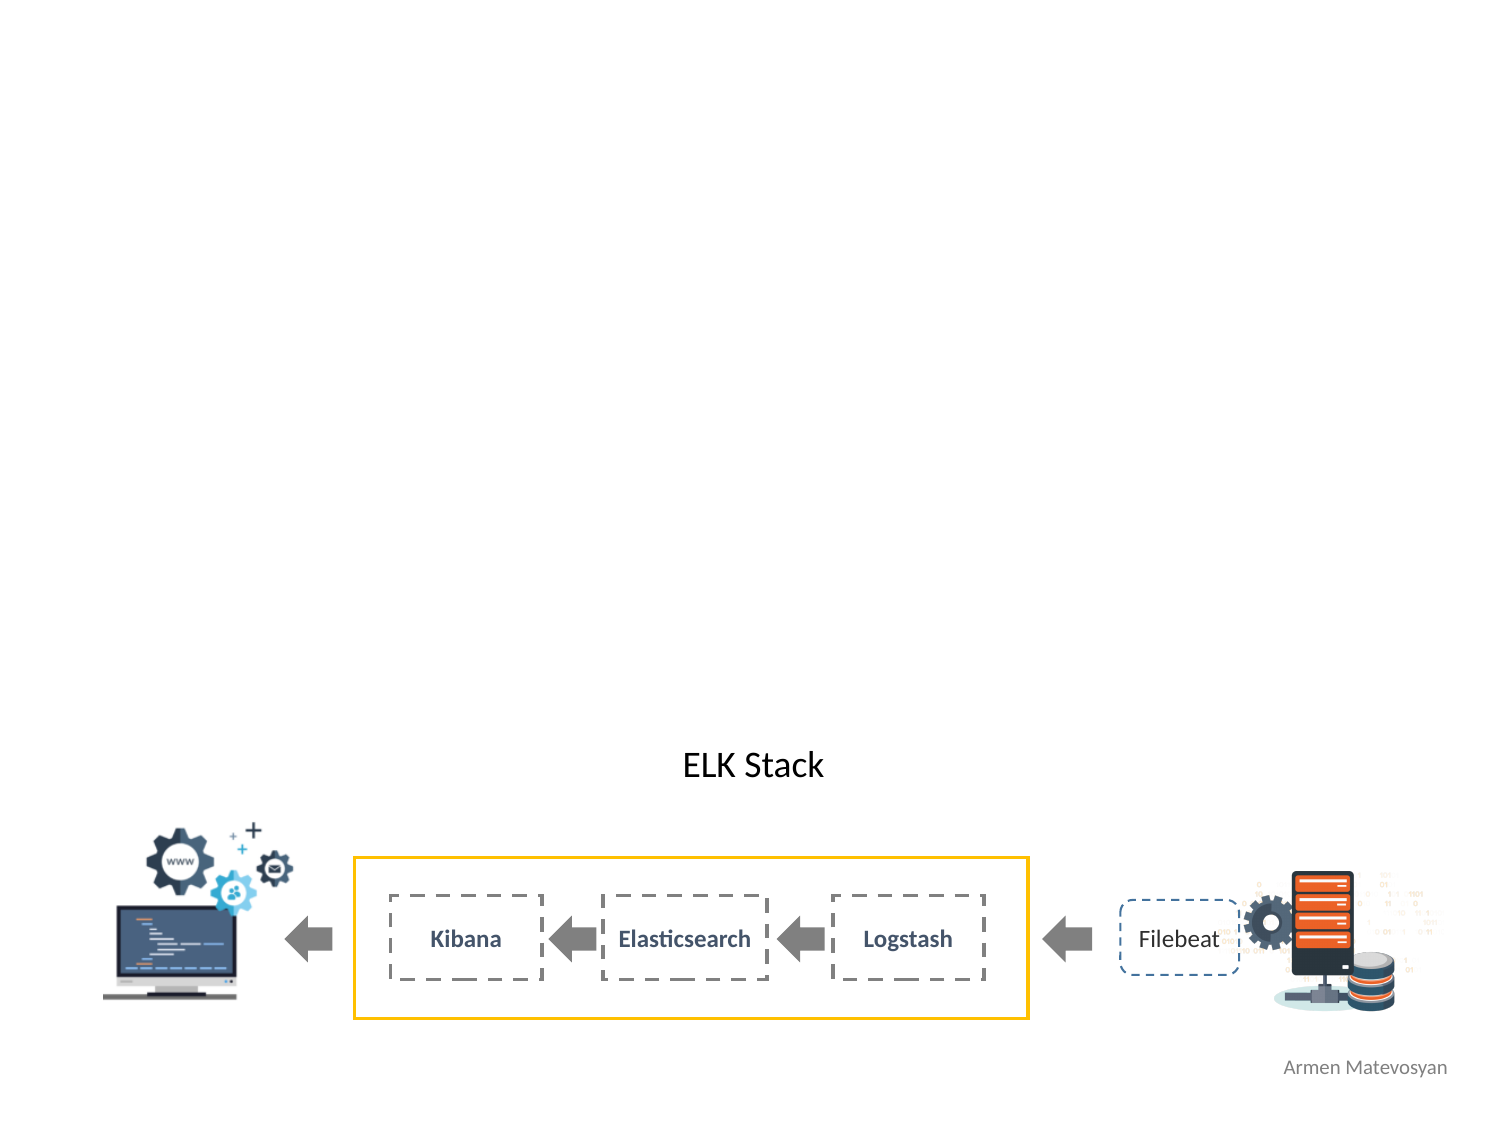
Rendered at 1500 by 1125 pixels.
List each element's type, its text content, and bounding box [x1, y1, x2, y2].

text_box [103, 732, 1444, 1024]
text_box Armen Matevosyan [1268, 1046, 1463, 1087]
